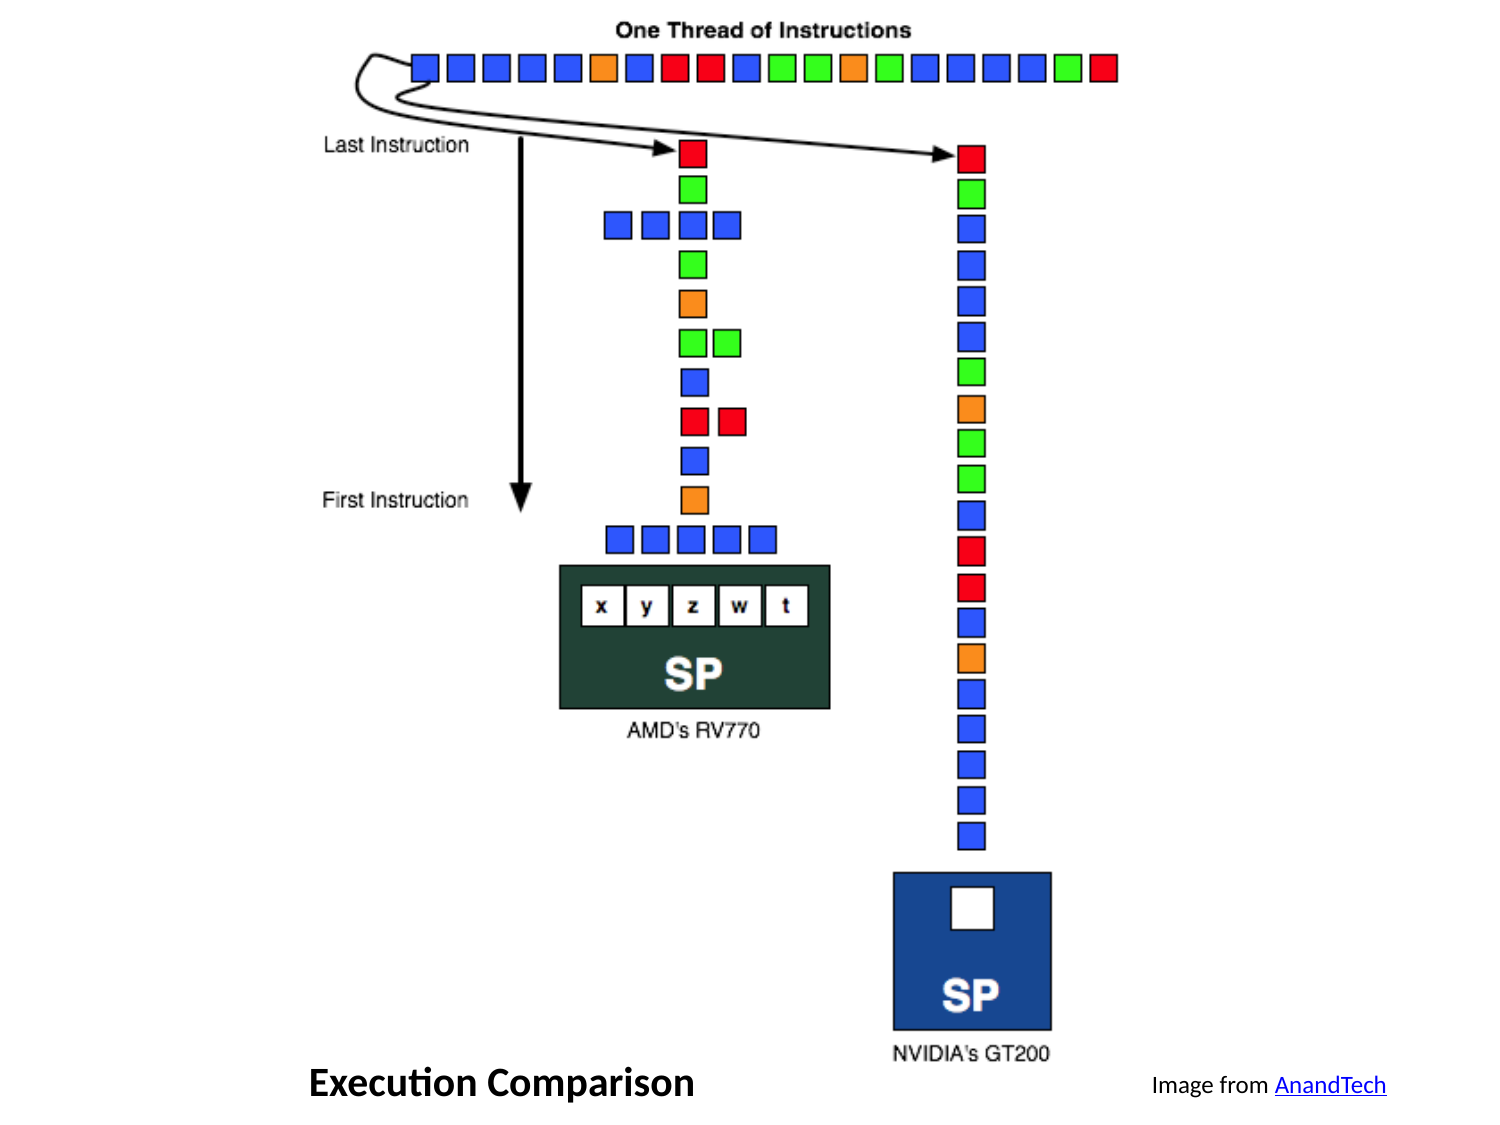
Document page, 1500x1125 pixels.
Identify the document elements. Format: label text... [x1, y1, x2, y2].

title Execution Comparison [294, 1092, 1194, 1113]
picture [0, 0, 1444, 1083]
text_box Image from AnandTech [1137, 1092, 1425, 1106]
